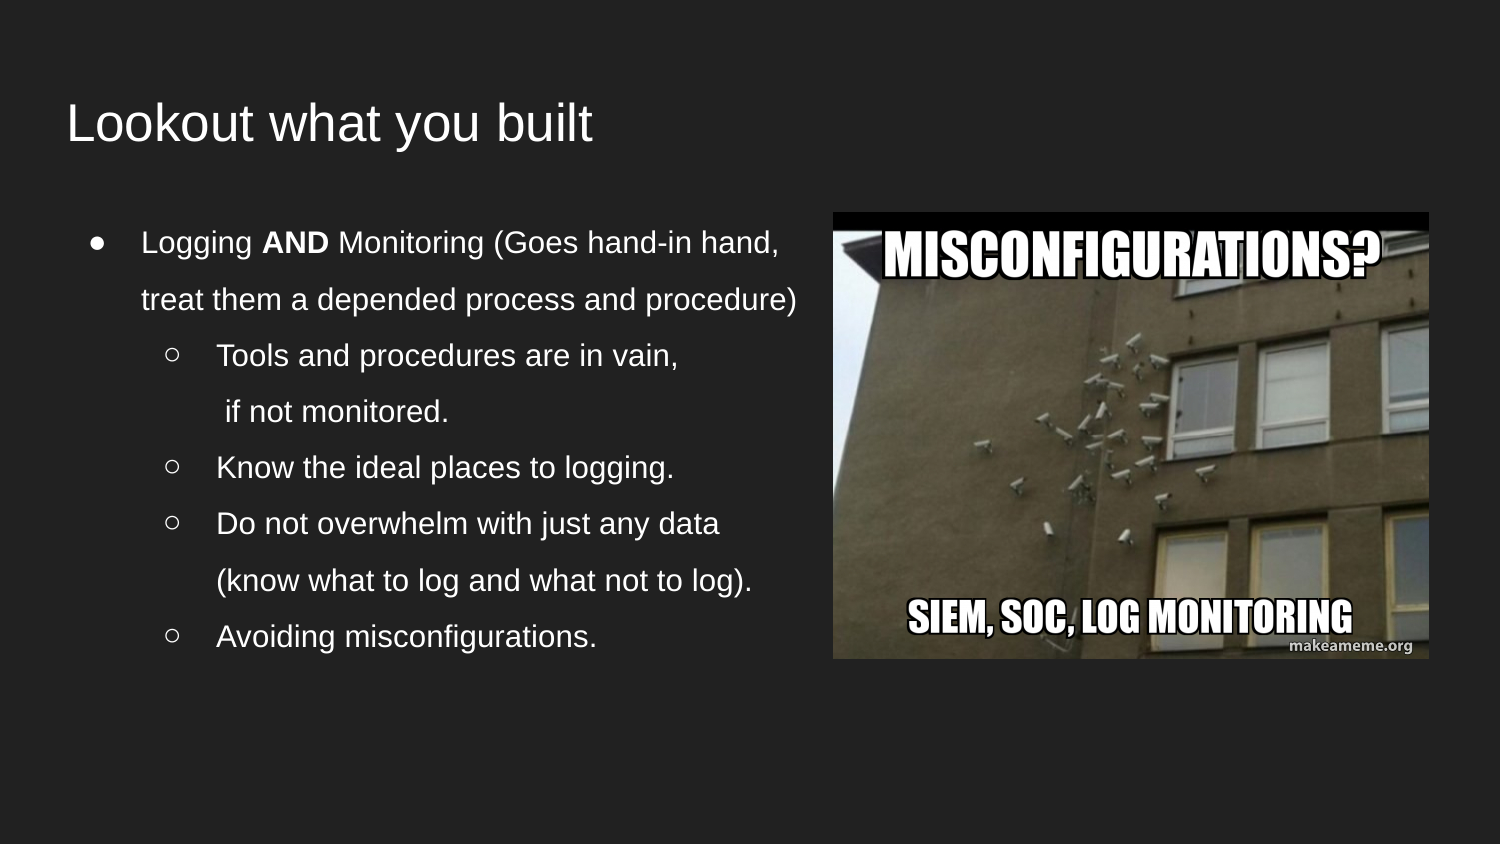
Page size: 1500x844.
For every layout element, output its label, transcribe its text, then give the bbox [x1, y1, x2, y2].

list Logging AND Monitoring (Goes hand-in hand, treat them a depended process and procedure) Tools and procedures are in vain, if not monitored. Know the ideal places to logging. Do not overwhelm with just any data (know what to log and what not to log). Avoiding misconfigurations. [51, 189, 1449, 750]
picture [832, 212, 1429, 659]
title Lookout what you built [51, 72, 1449, 167]
